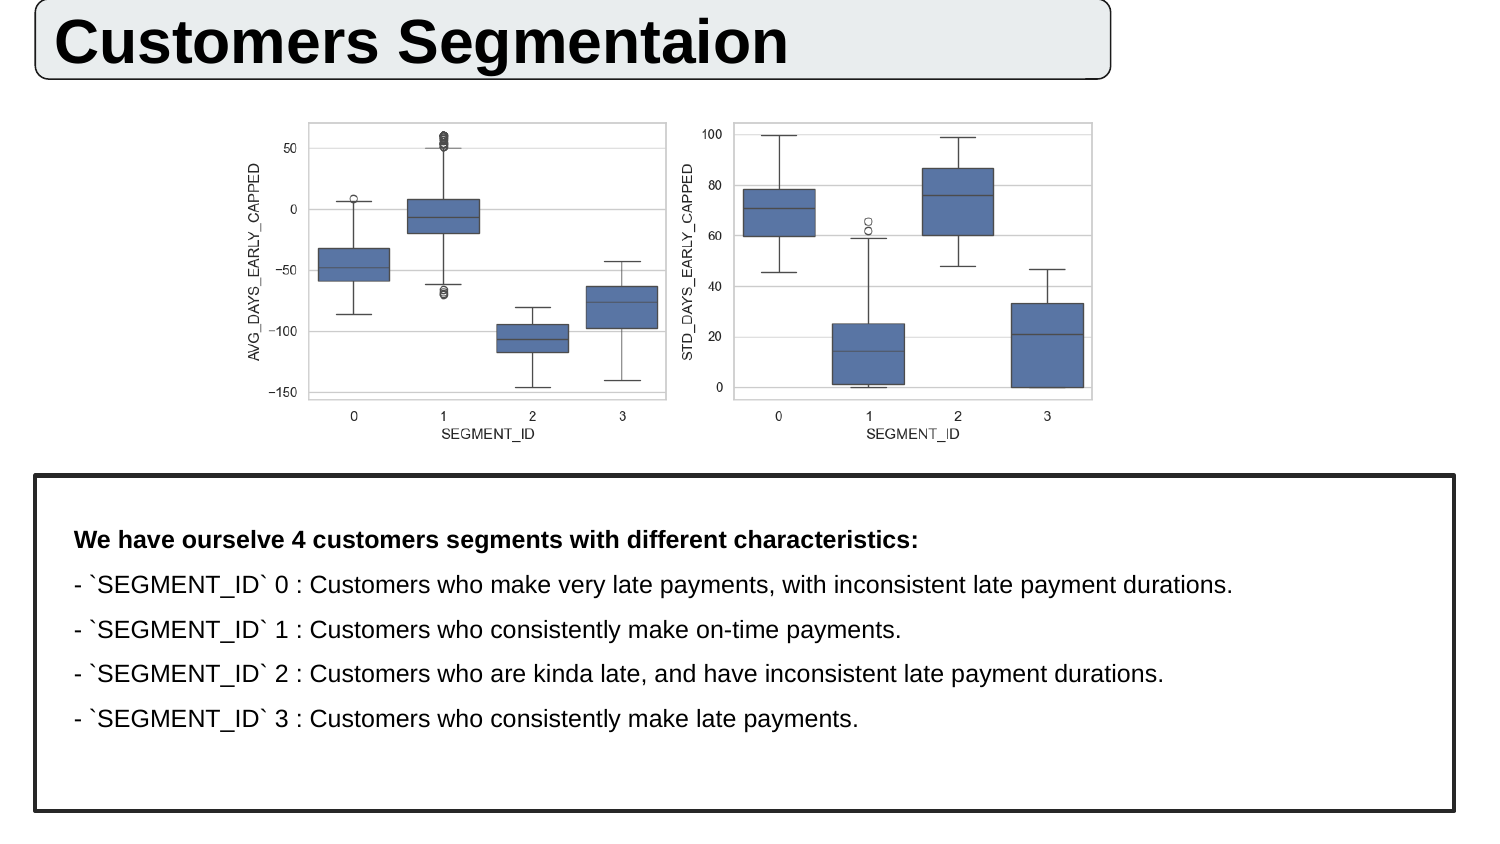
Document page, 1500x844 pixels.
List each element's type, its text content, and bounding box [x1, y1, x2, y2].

picture [239, 114, 1100, 451]
text_box [33, 473, 1456, 813]
text_box Customers Segmentaion [35, 0, 1111, 80]
